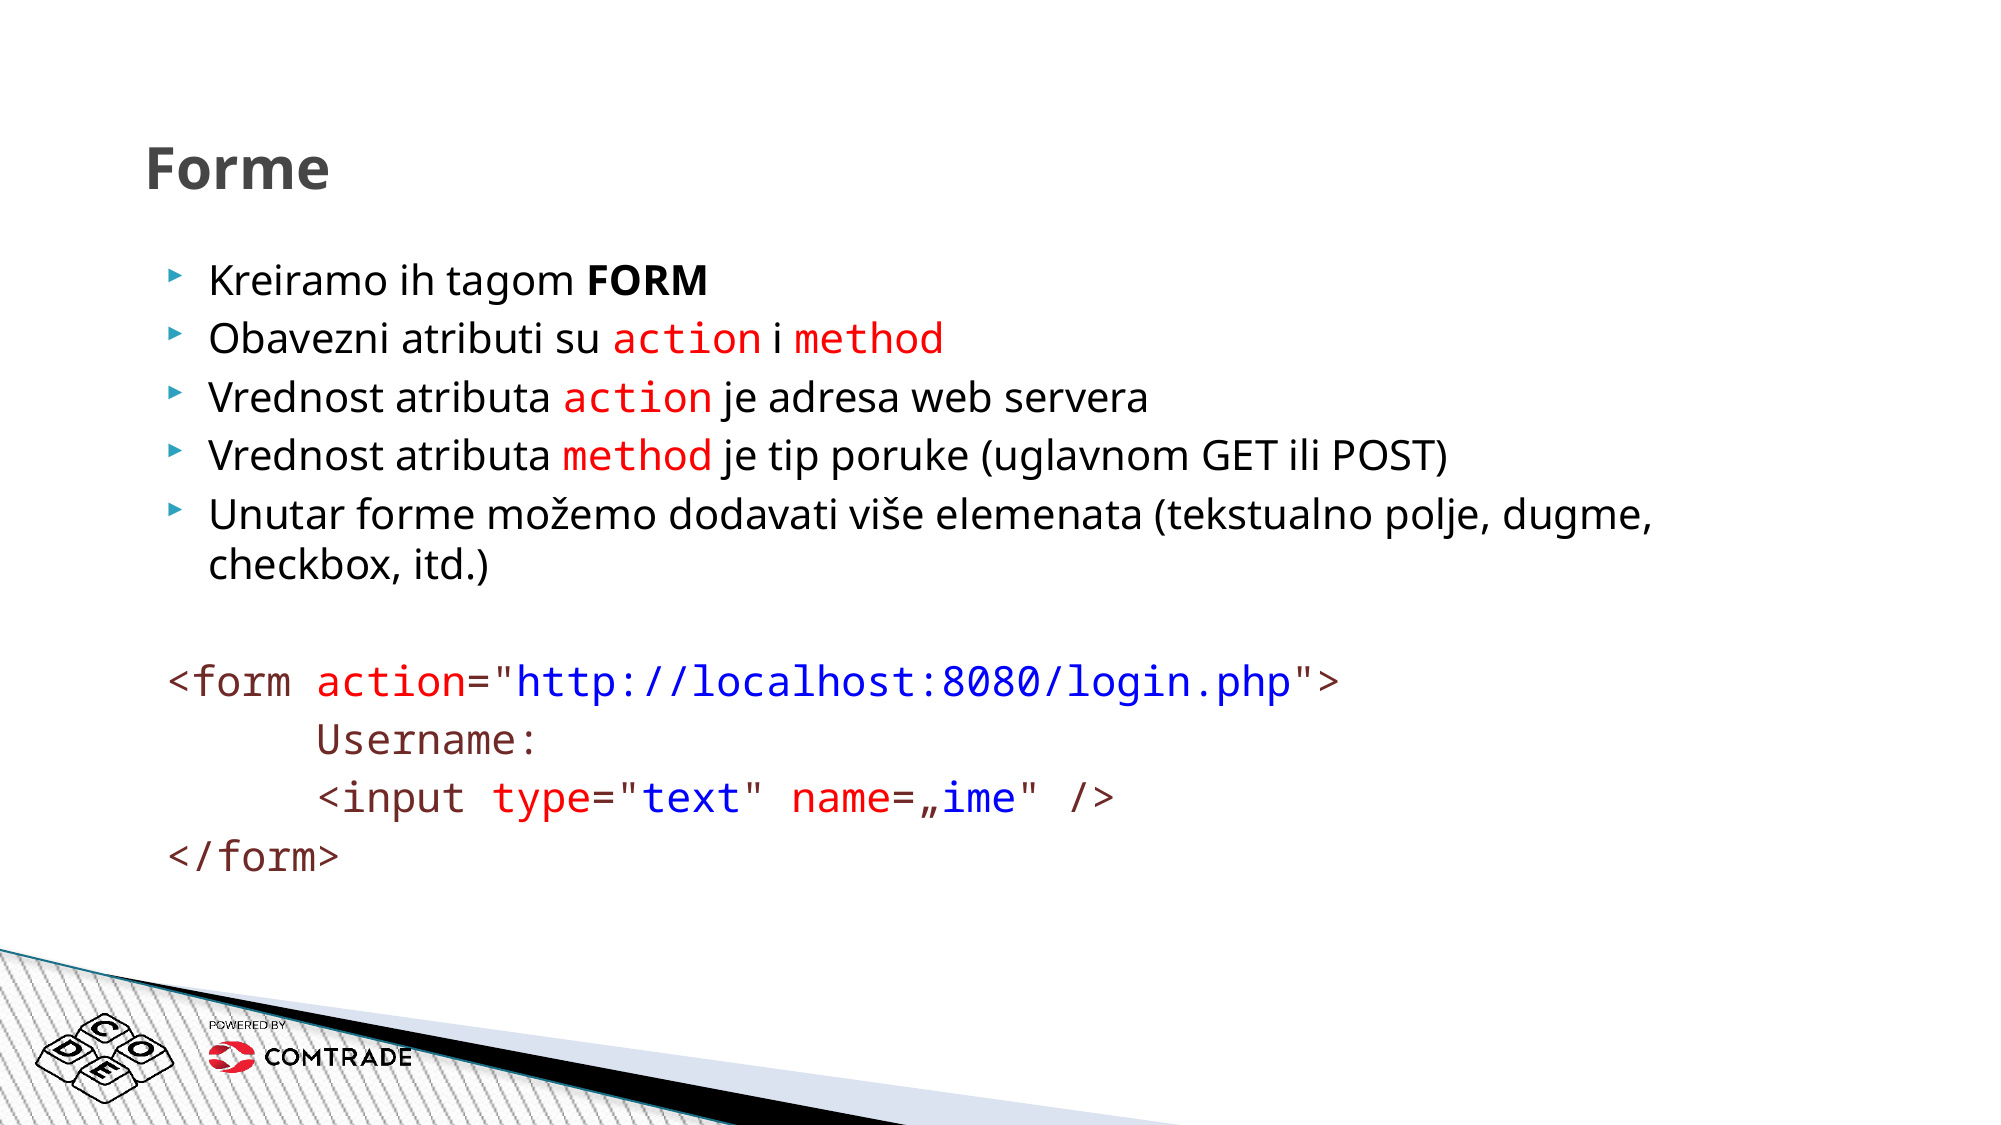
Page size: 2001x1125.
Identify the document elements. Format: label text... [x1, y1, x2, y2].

text_box Kreiramo ih tagom FORM Obavezni atributi su action i method Vrednost atributa action je adresa web servera Vrednost atributa method je tip poruke (uglavnom GET ili POST) Unutar forme možemo dodavati više elemenata (tekstualno polje, dugme, checkbox, itd.) <form action="http://localhost:8080/login.php"> Username: <input type="text" name=„ime" /> </form> [133, 246, 1849, 954]
picture [0, 952, 724, 1125]
text_box Forme [130, 57, 1842, 276]
